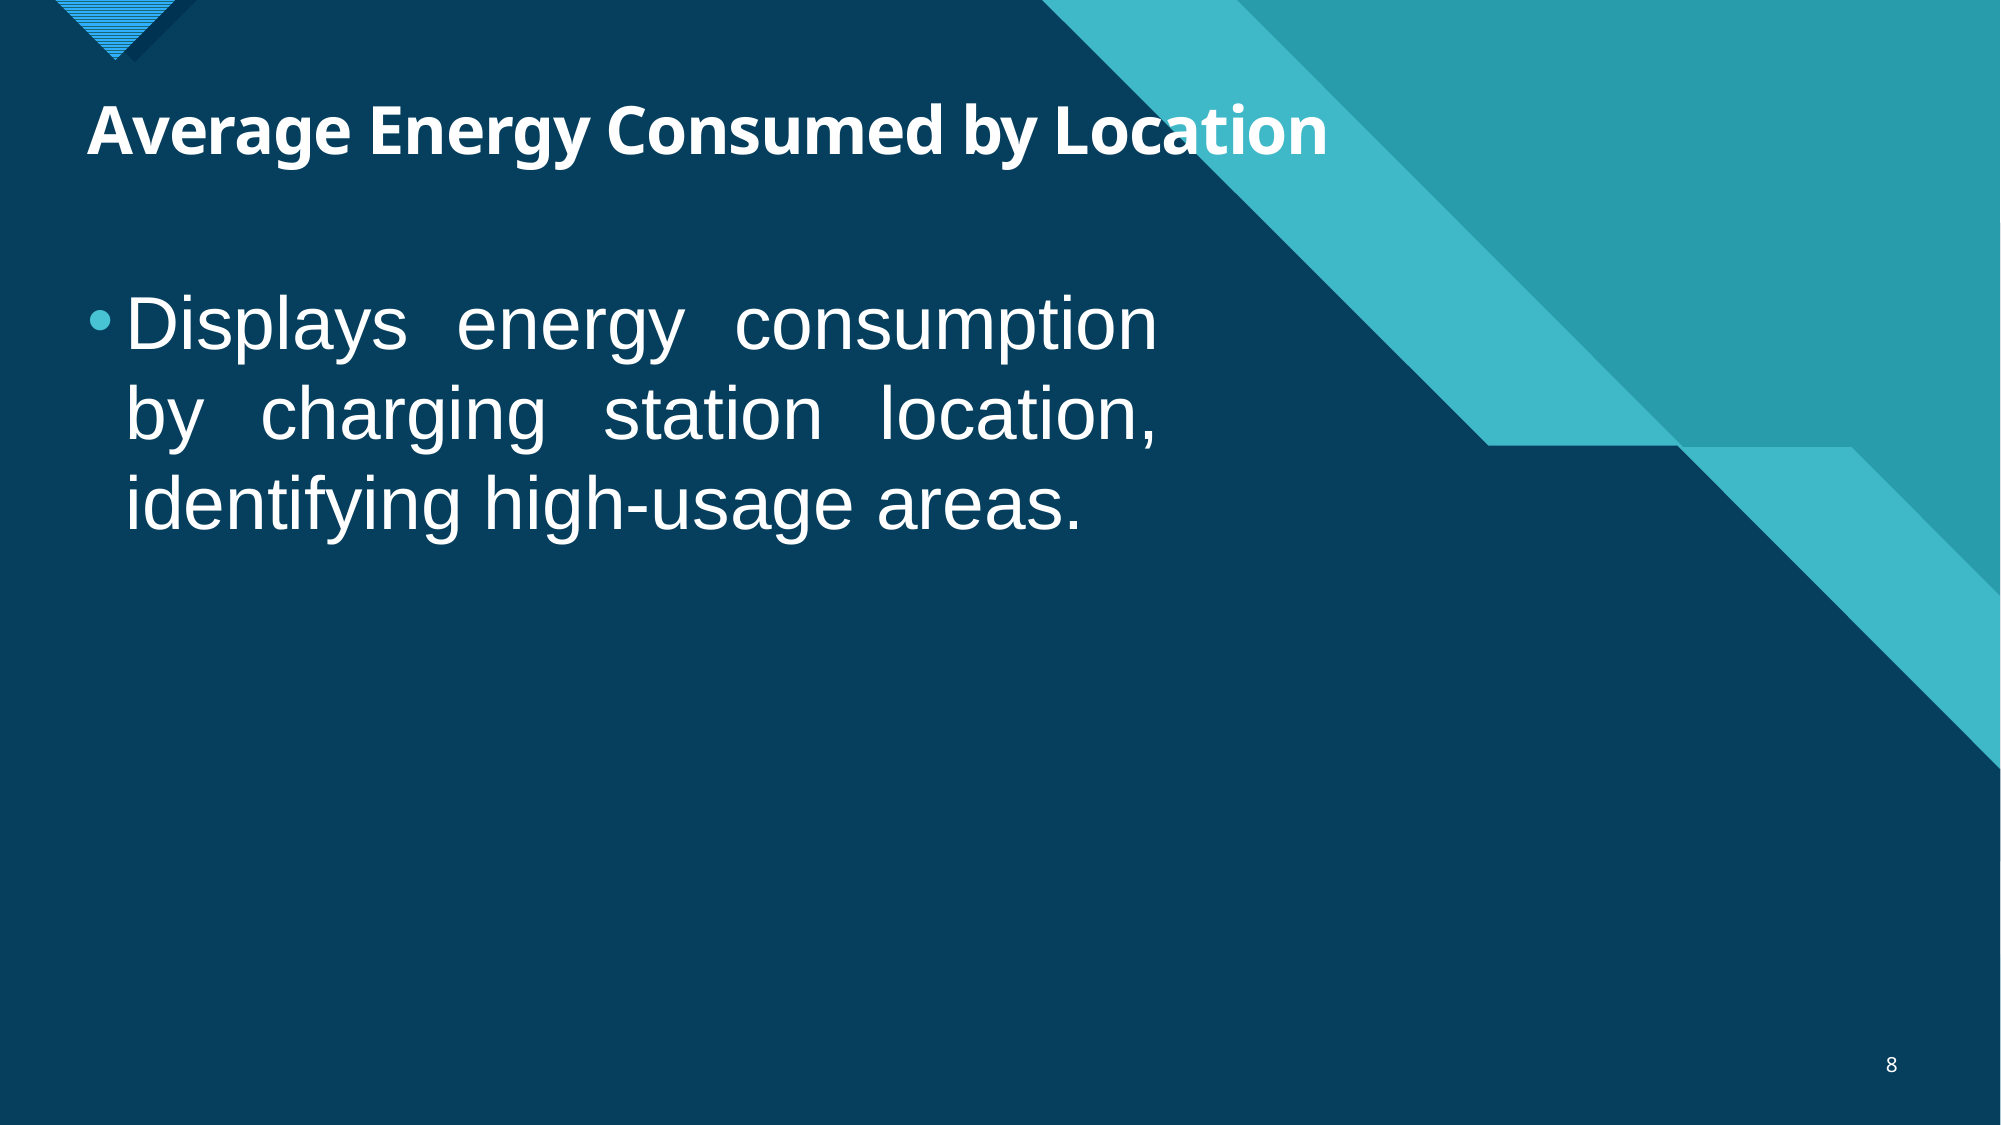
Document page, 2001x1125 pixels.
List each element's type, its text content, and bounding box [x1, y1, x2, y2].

list Displays energy consumption by charging station location, identifying high-usage areas. [72, 266, 1175, 939]
title Average Energy Consumed by Location [72, 89, 1913, 177]
slide_number 8 [1845, 1035, 1913, 1096]
